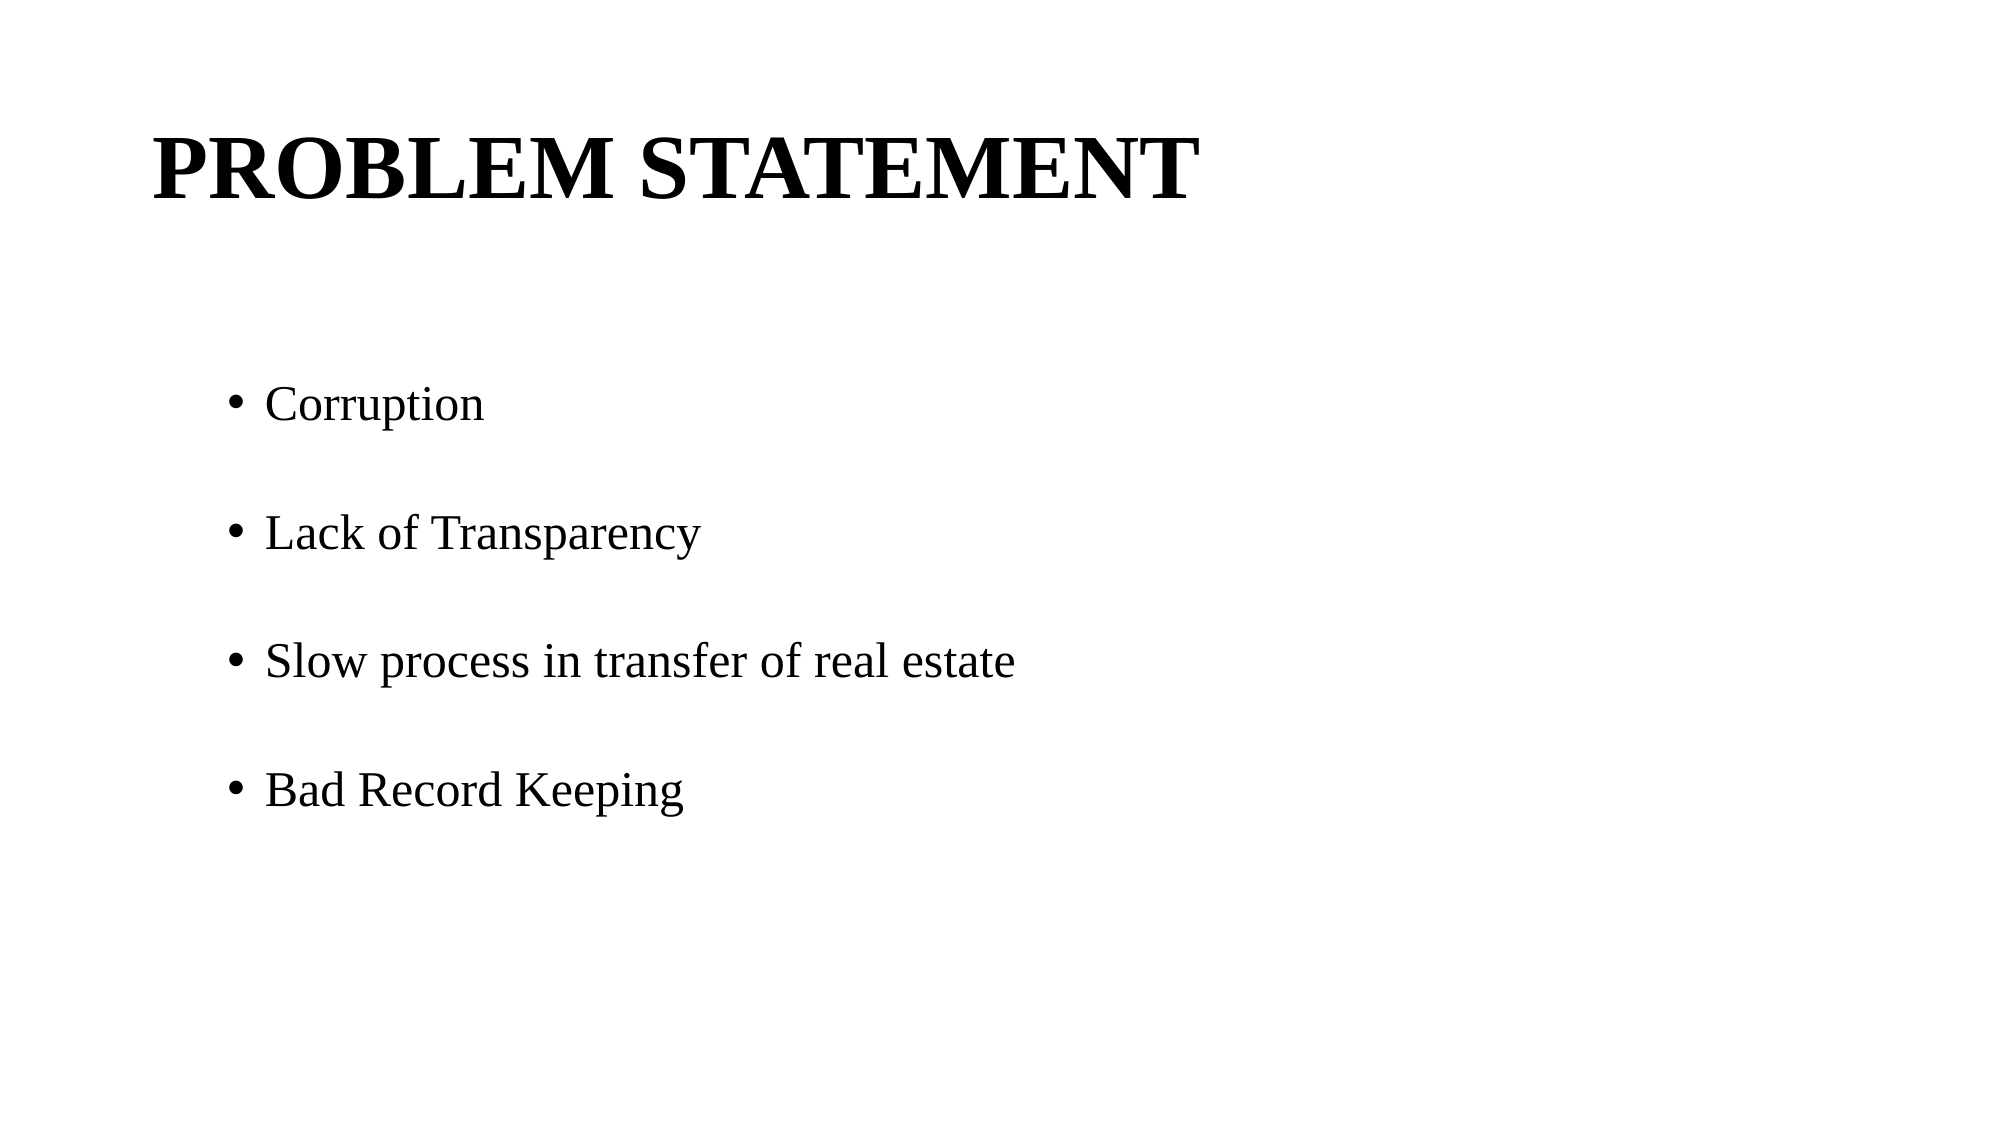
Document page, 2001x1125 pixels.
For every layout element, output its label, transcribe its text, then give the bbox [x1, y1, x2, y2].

list Corruption Lack of Transparency Slow process in transfer of real estate Bad Record Keeping [137, 299, 1863, 1014]
title PROBLEM STATEMENT [137, 59, 1863, 278]
